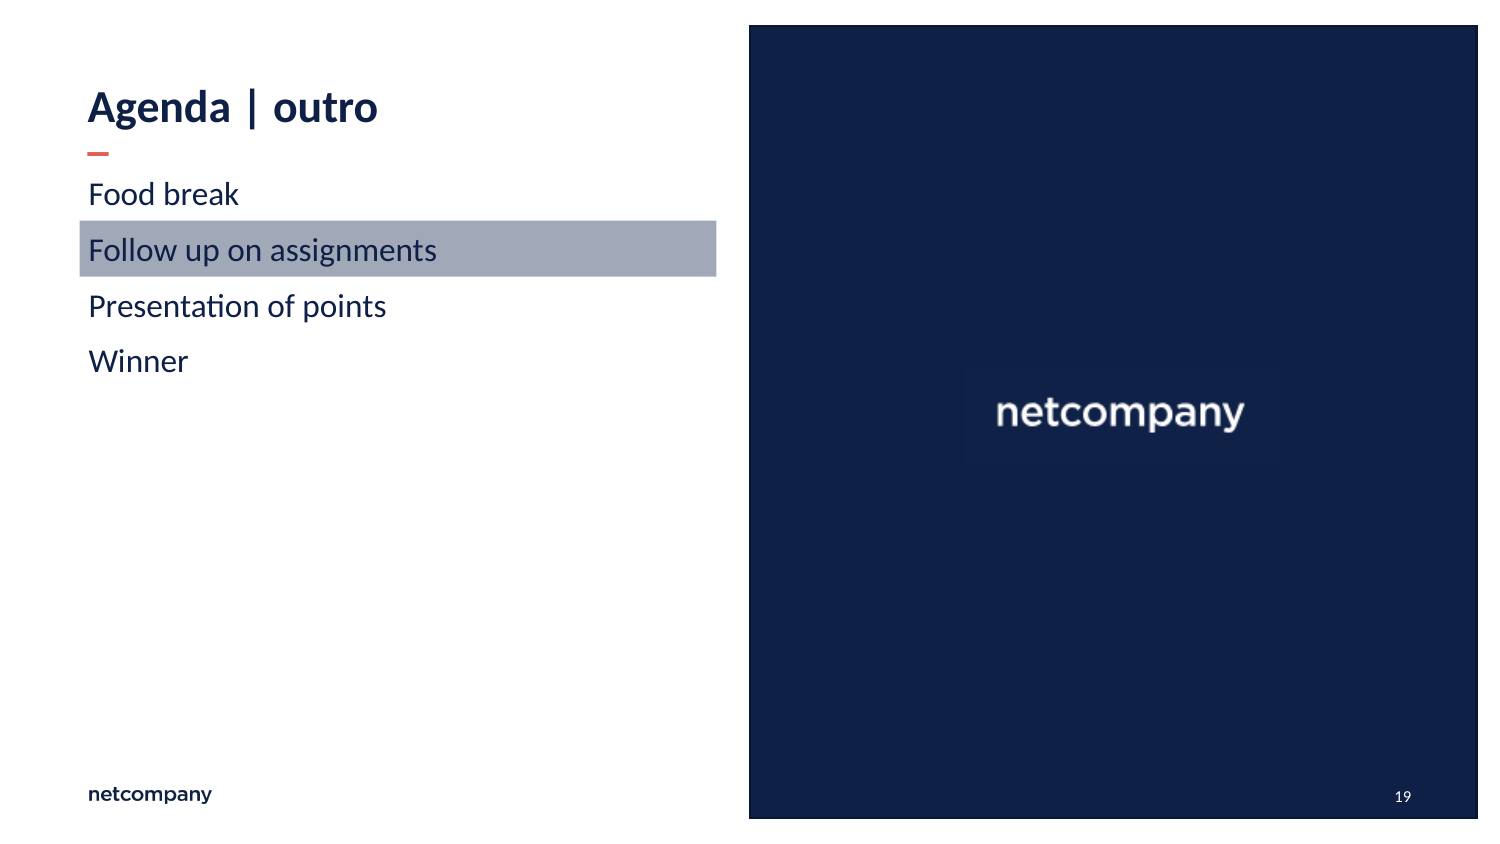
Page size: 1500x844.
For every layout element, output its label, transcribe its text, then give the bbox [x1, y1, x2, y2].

title Agenda | outro [87, 76, 717, 133]
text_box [821, 213, 1425, 656]
list Food break Follow up on assignments Presentation of points Winner [88, 172, 717, 220]
list Food break Follow up on assignments Presentation of points Winner [88, 278, 717, 759]
picture [87, 152, 109, 156]
picture [88, 787, 213, 804]
text_box [79, 220, 717, 278]
